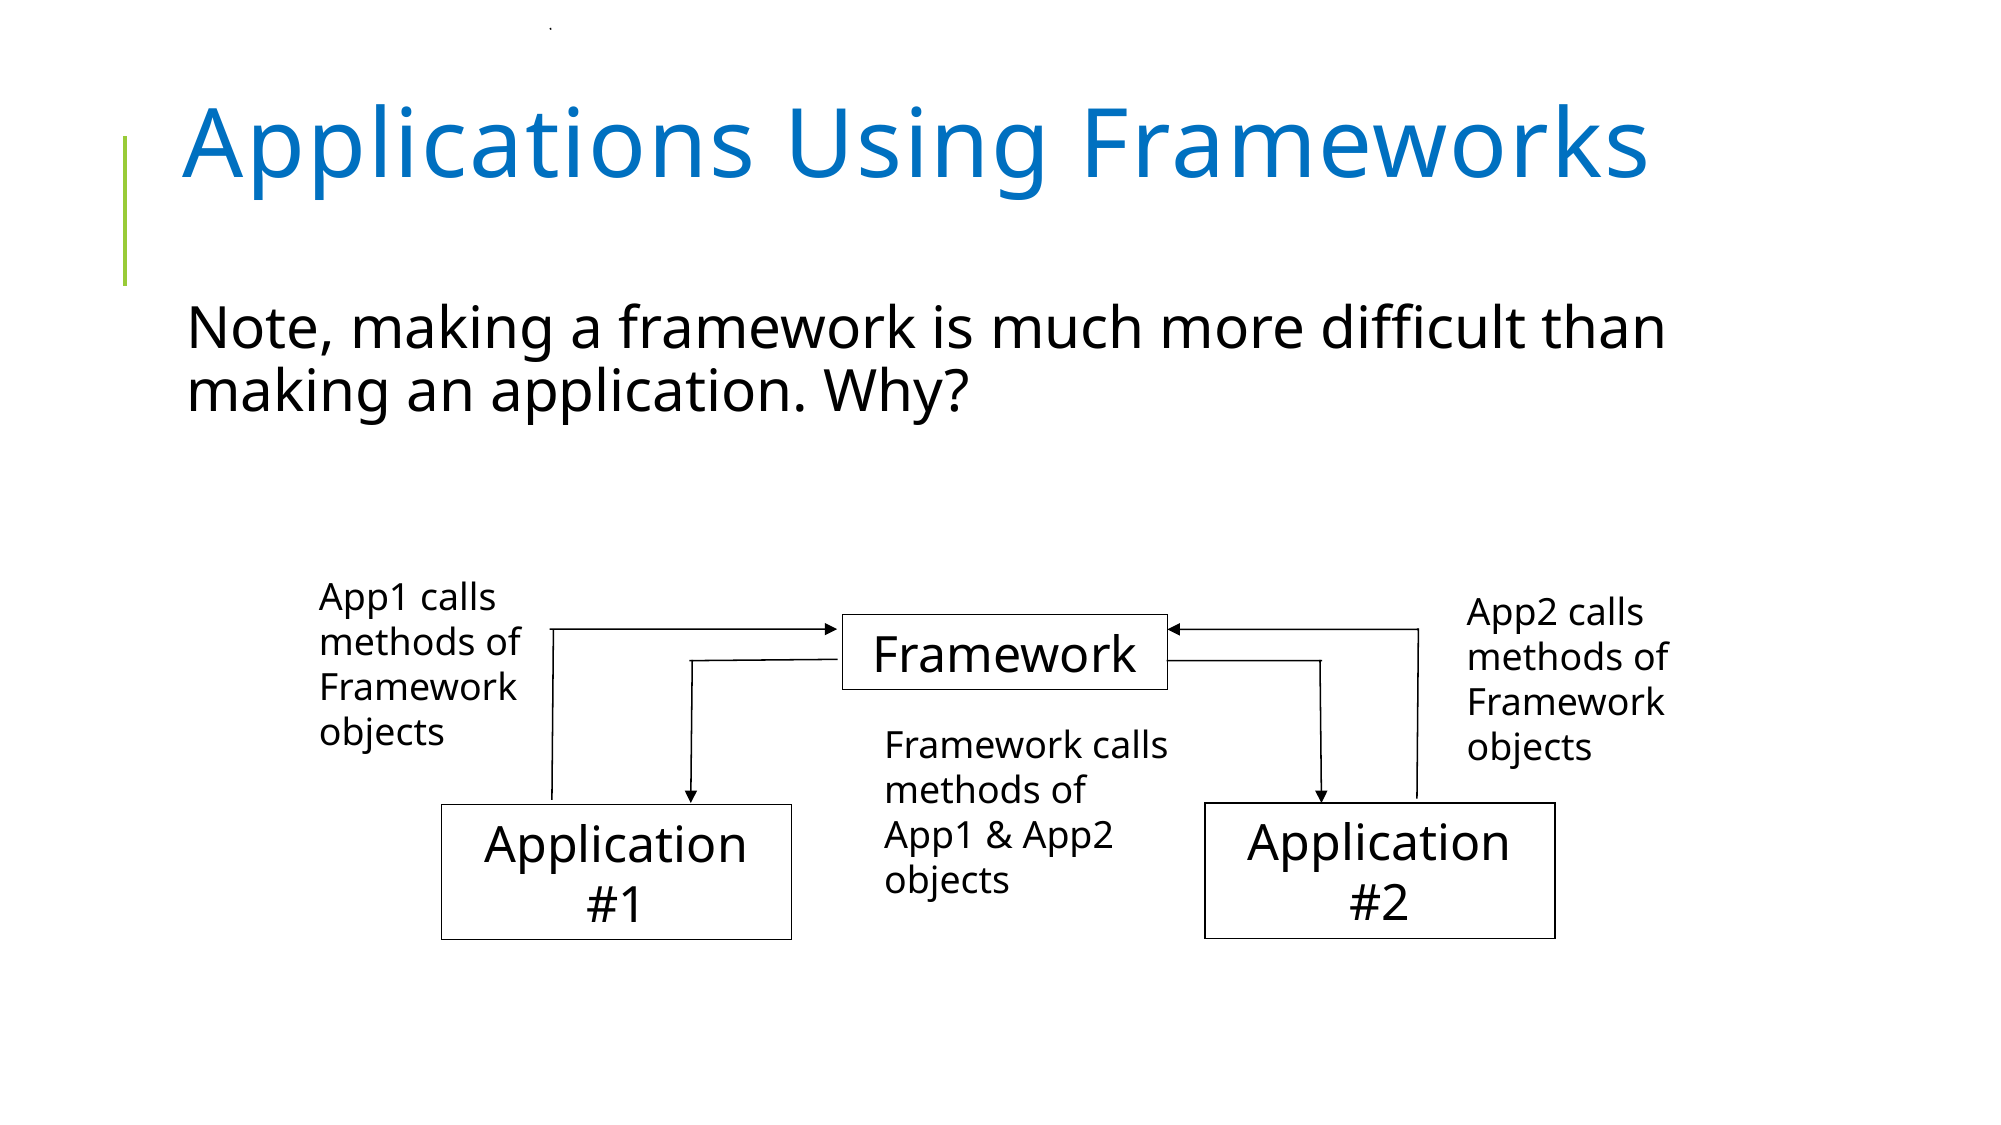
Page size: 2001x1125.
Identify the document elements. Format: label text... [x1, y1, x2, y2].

list Note, making a framework is much more difficult than making an application. Why? [163, 290, 1759, 1090]
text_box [303, 28, 838, 630]
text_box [689, 659, 1322, 866]
text_box Application #2 [1204, 803, 1555, 939]
title Applications Using Frameworks [844, 96, 1763, 205]
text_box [1167, 580, 1701, 630]
text_box Application #1 [441, 804, 792, 940]
text_box Framework [842, 614, 1168, 654]
title Applications Using Frameworks [168, 96, 297, 205]
